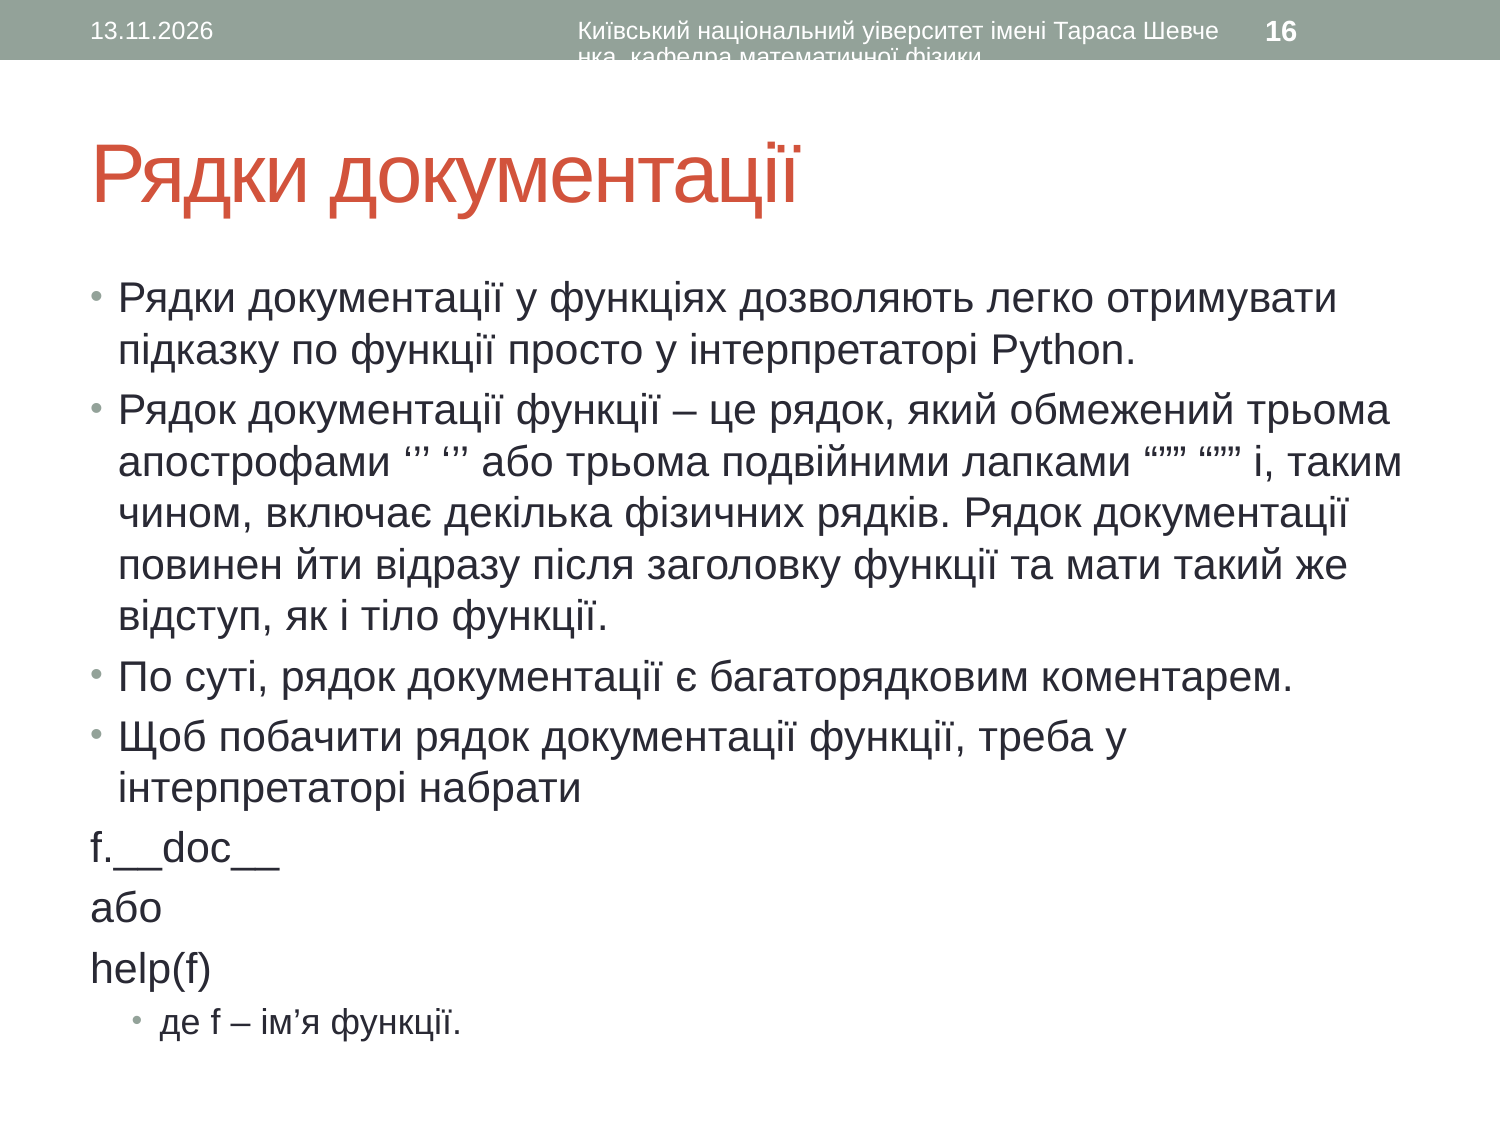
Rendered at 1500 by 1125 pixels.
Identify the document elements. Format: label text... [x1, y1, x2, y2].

list Рядки документації у функціях дозволяють легко отримувати підказку по функції просто у інтерпретаторі Python. Рядок документації функції – це рядок, який обмежений трьома апострофами ‘’’ ‘’’ або трьома подвійними лапками “”” “”” і, таким чином, включає декілька фізичних рядків. Рядок документації повинен йти відразу після заголовку функції та мати такий же відступ, як і тіло функції. По суті, рядок документації є багаторядковим коментарем. Щоб побачити рядок документації функції, треба у інтерпретаторі набрати f.__doc__ або help(f) де f – ім’я функції. [75, 262, 1425, 1063]
title Рядки документації [75, 87, 1425, 250]
footer Київський національний уіверситет імені Тараса Шевченка, кафедра математичної фізики [562, 3, 1238, 57]
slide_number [75, 3, 550, 57]
slide_number 16 [1250, 3, 1425, 57]
